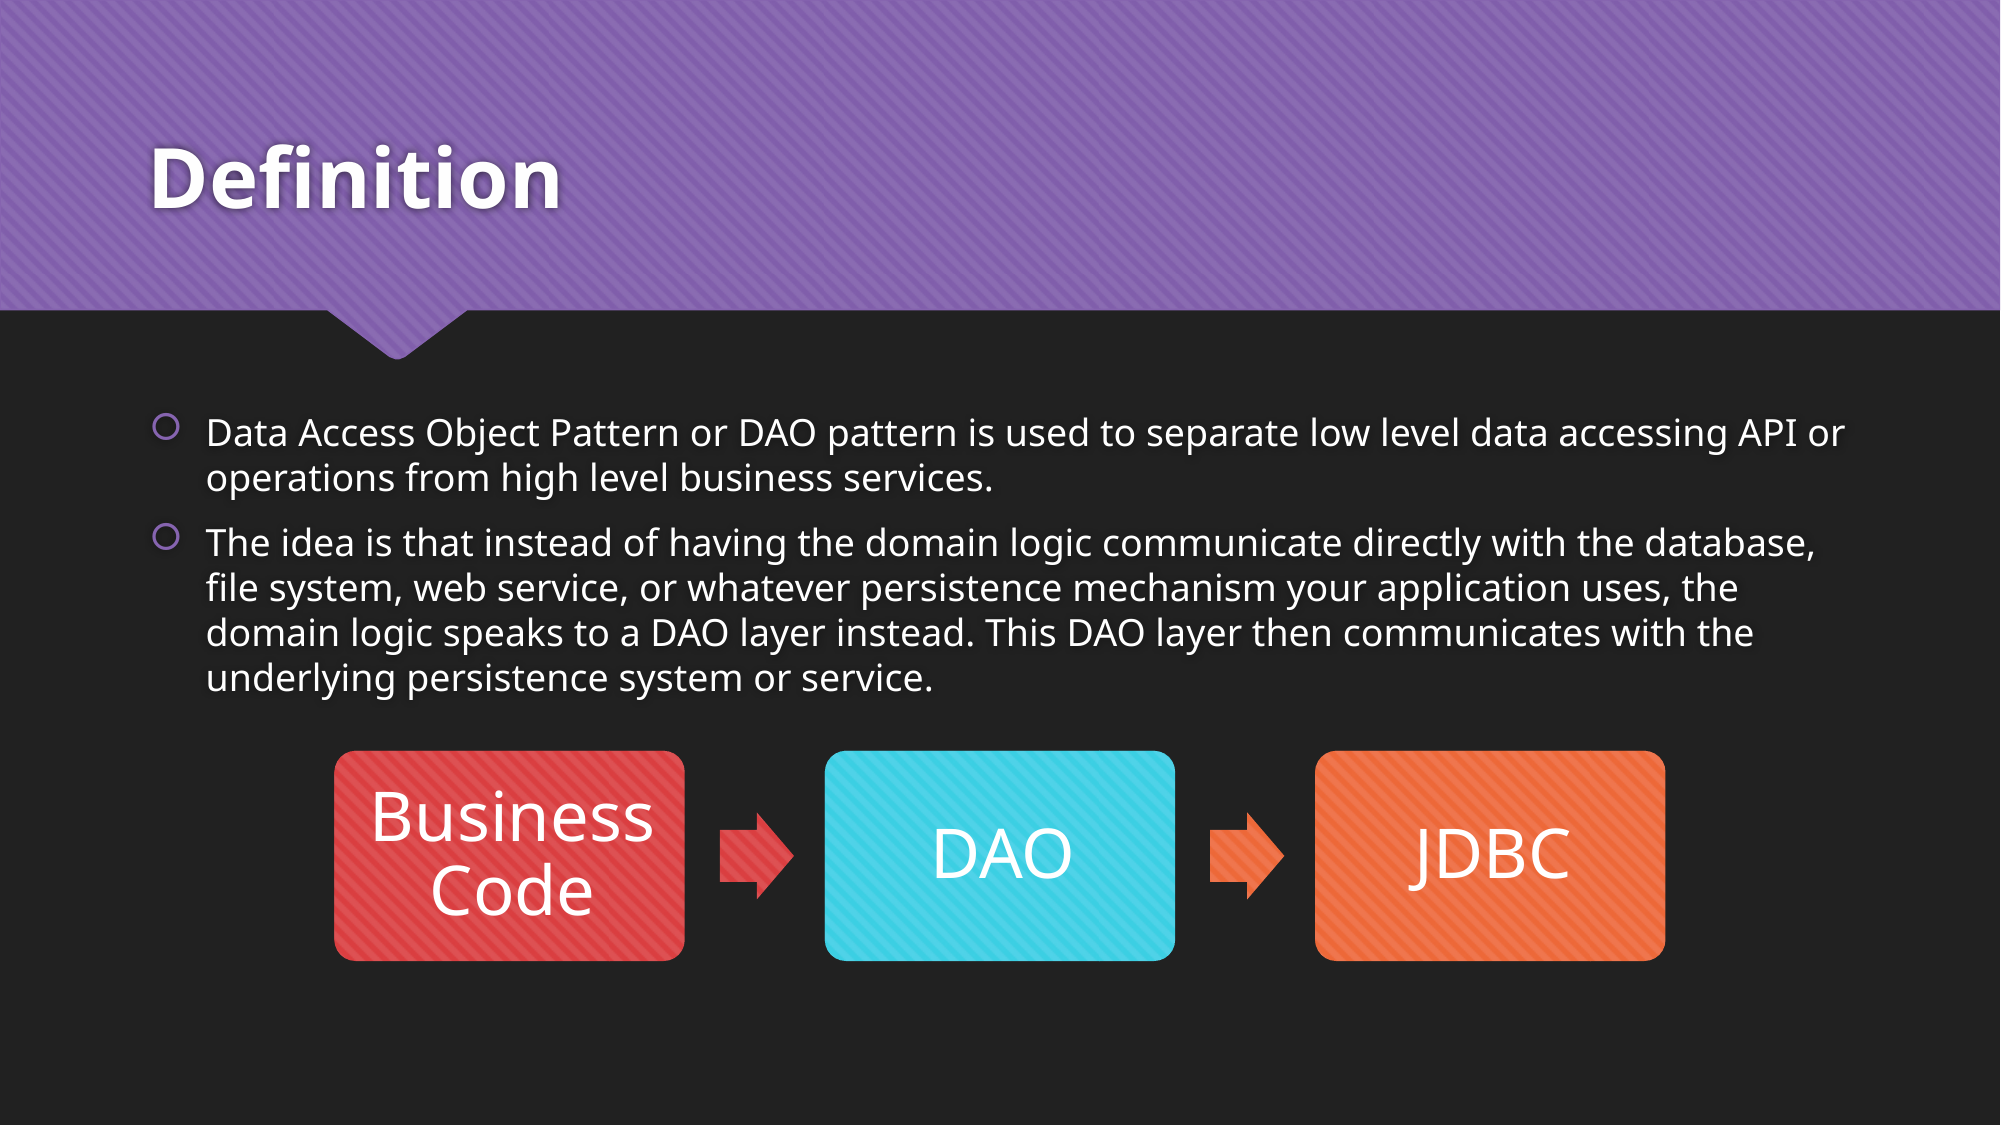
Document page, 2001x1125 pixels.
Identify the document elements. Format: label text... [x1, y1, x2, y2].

title Definition [132, 73, 1868, 233]
list Data Access Object Pattern or DAO pattern is used to separate low level data accessing API or operations from high level business services. The idea is that instead of having the domain logic communicate directly with the database, file system, web service, or whatever persistence mechanism your application uses, the domain logic speaks to a DAO layer instead. This DAO layer then communicates with the underlying persistence system or service. [134, 364, 1866, 745]
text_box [332, 704, 1667, 1008]
